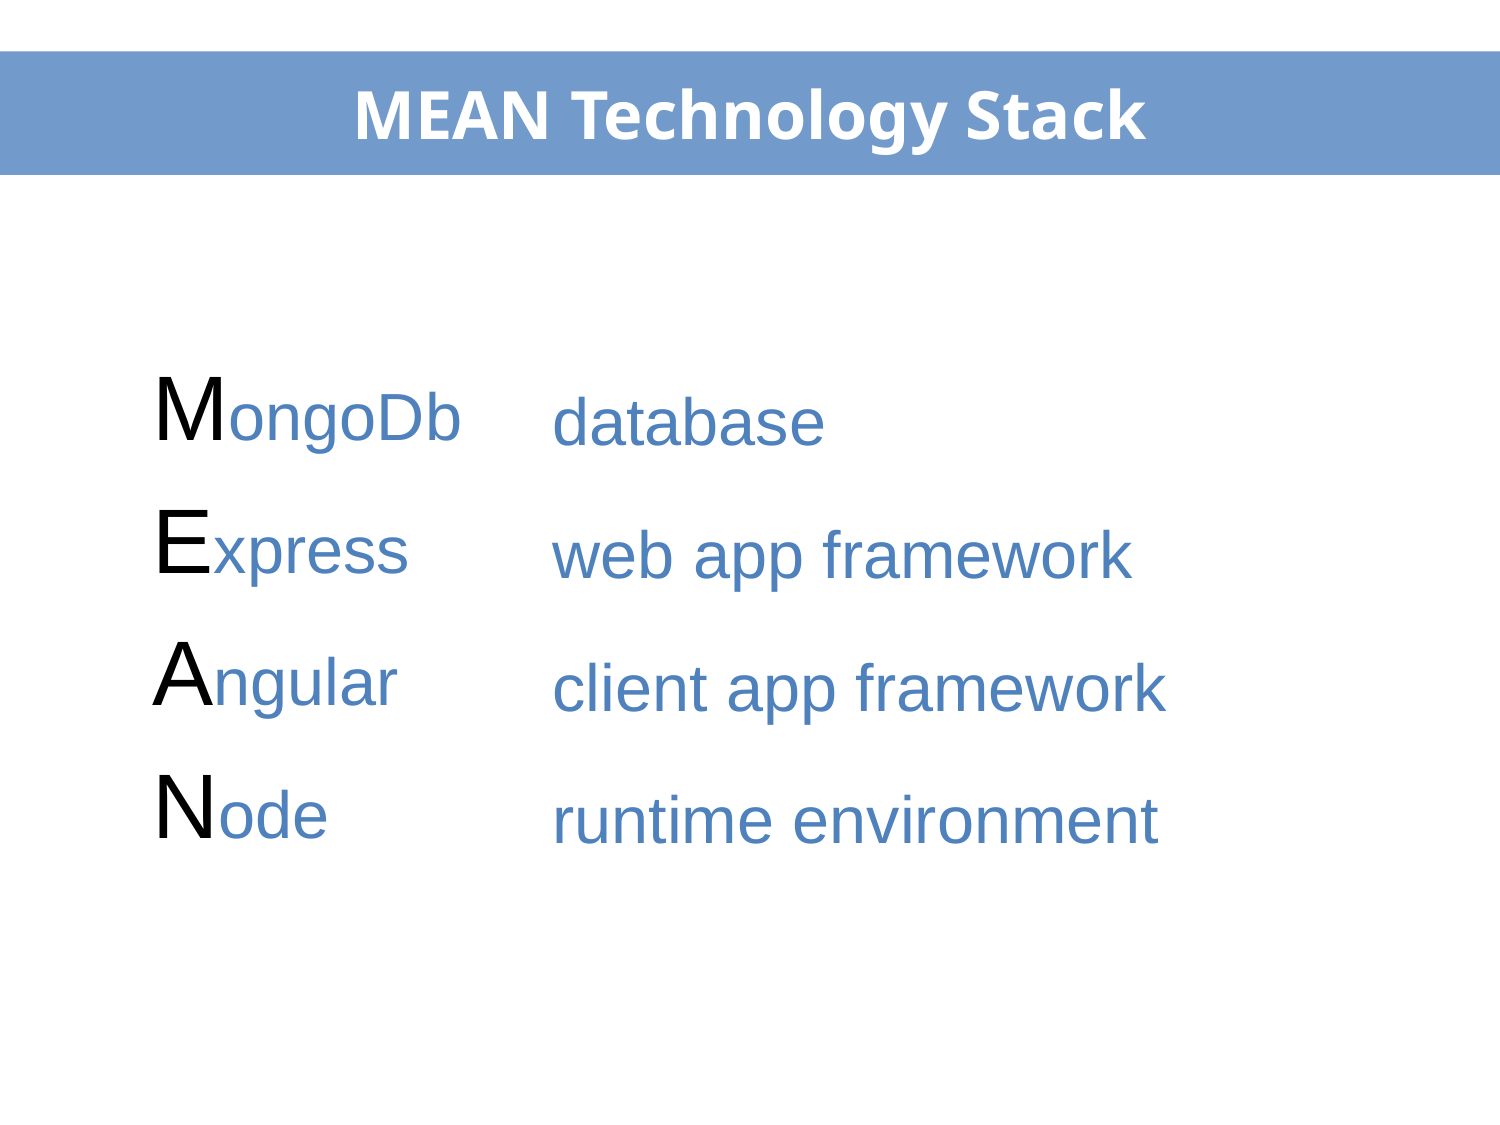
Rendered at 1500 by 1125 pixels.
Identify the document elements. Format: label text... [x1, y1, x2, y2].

table_cell runtime environment [537, 748, 1437, 880]
table_header database [537, 350, 1437, 483]
table_cell web app framework [537, 483, 1437, 615]
table_cell Express [137, 483, 537, 615]
title MEAN Technology Stack [74, 49, 1426, 176]
table_cell Node [137, 748, 537, 880]
table_cell client app framework [537, 615, 1437, 748]
table_header MongoDb [137, 350, 537, 483]
table_cell Angular [137, 615, 537, 748]
